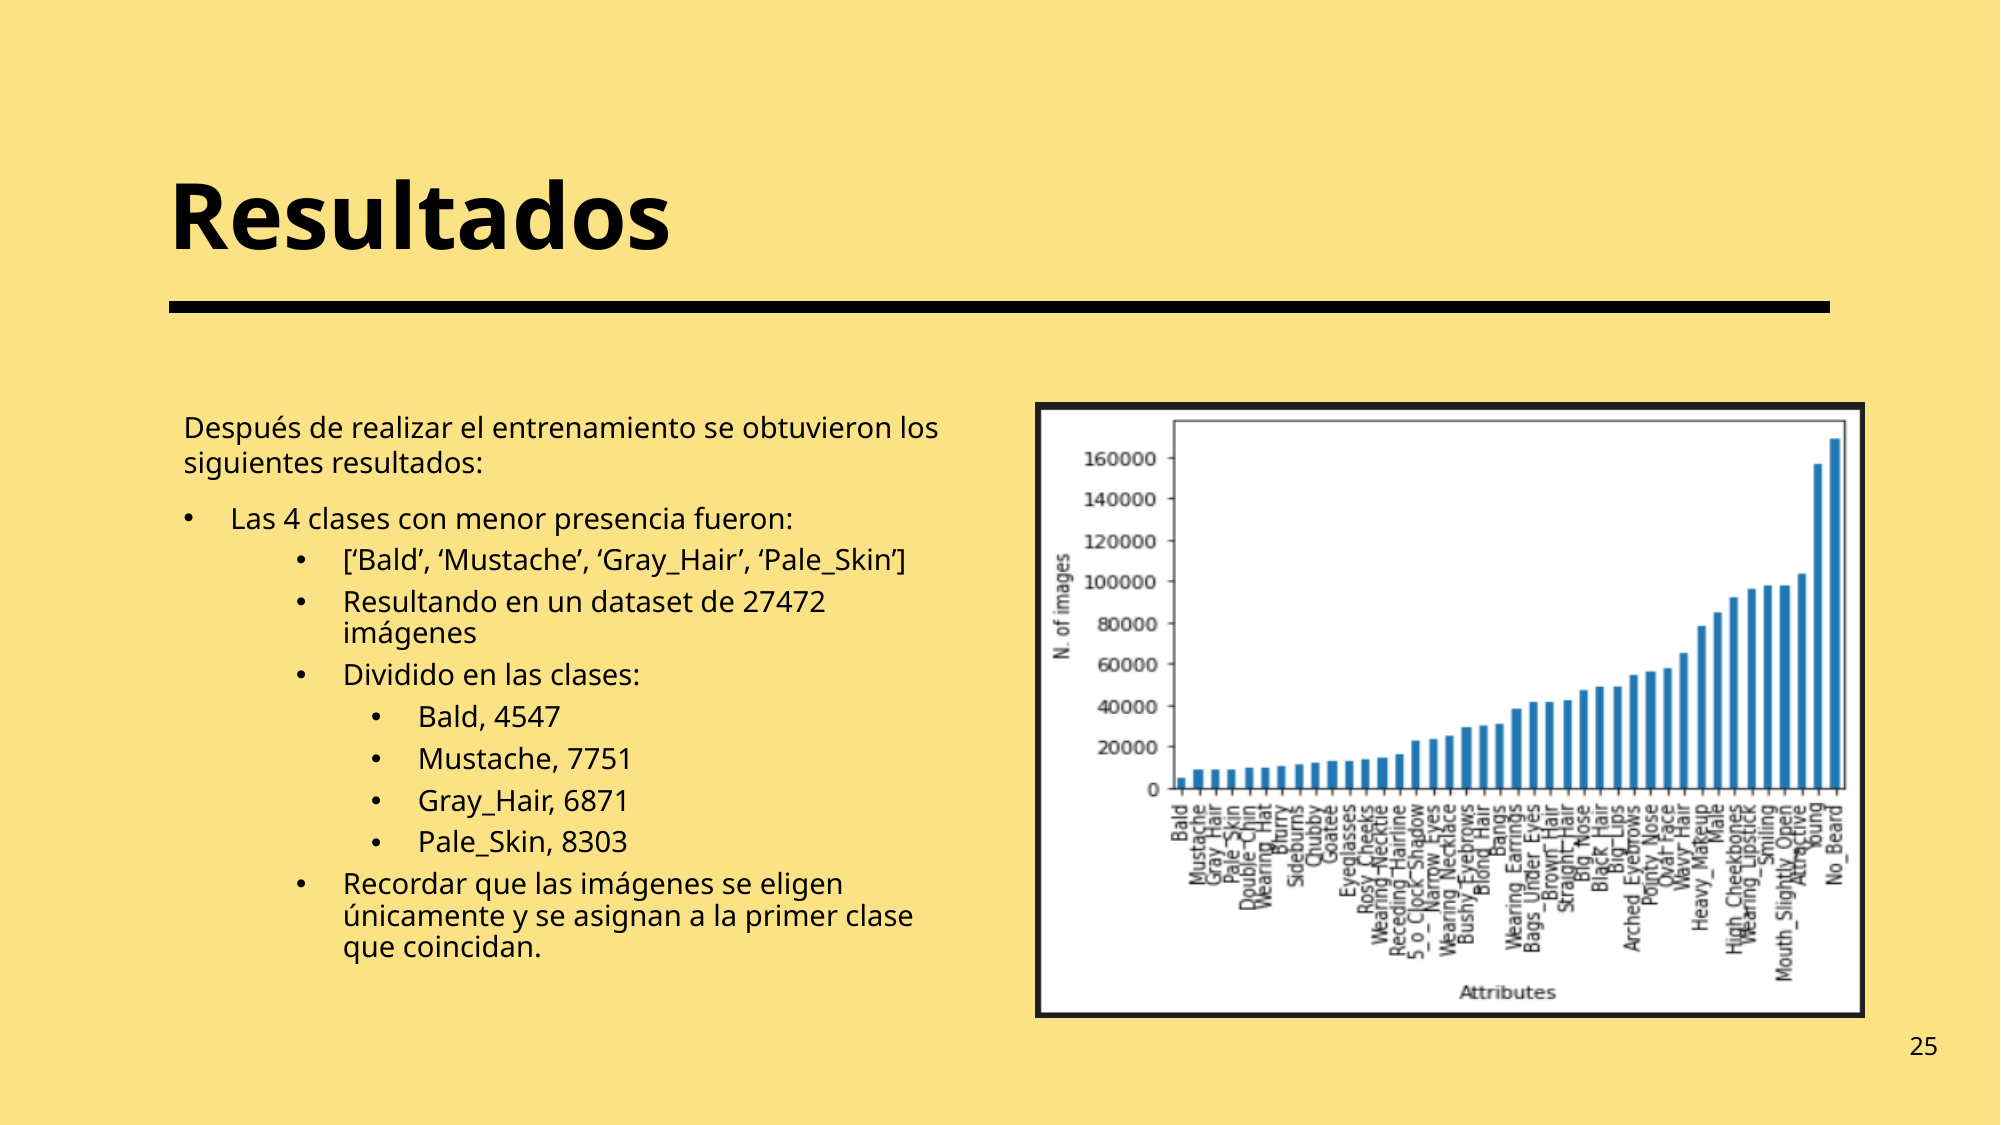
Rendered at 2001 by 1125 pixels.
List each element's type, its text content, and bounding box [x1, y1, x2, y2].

list Después de realizar el entrenamiento se obtuvieron los siguientes resultados: Las 4 clases con menor presencia fueron: [‘Bald’, ‘Mustache’, ‘Gray_Hair’, ‘Pale_Skin’] Resultando en un dataset de 27472 imágenes Dividido en las clases: Bald, 4547 Mustache, 7751 Gray_Hair, 6871 Pale_Skin, 8303 Recordar que las imágenes se eligen únicamente y se asignan a la primer clase que coincidan. [168, 402, 980, 1018]
picture [1034, 402, 1865, 1018]
slide_number 25 [1885, 1032, 1954, 1063]
title Resultados [168, 163, 1450, 270]
